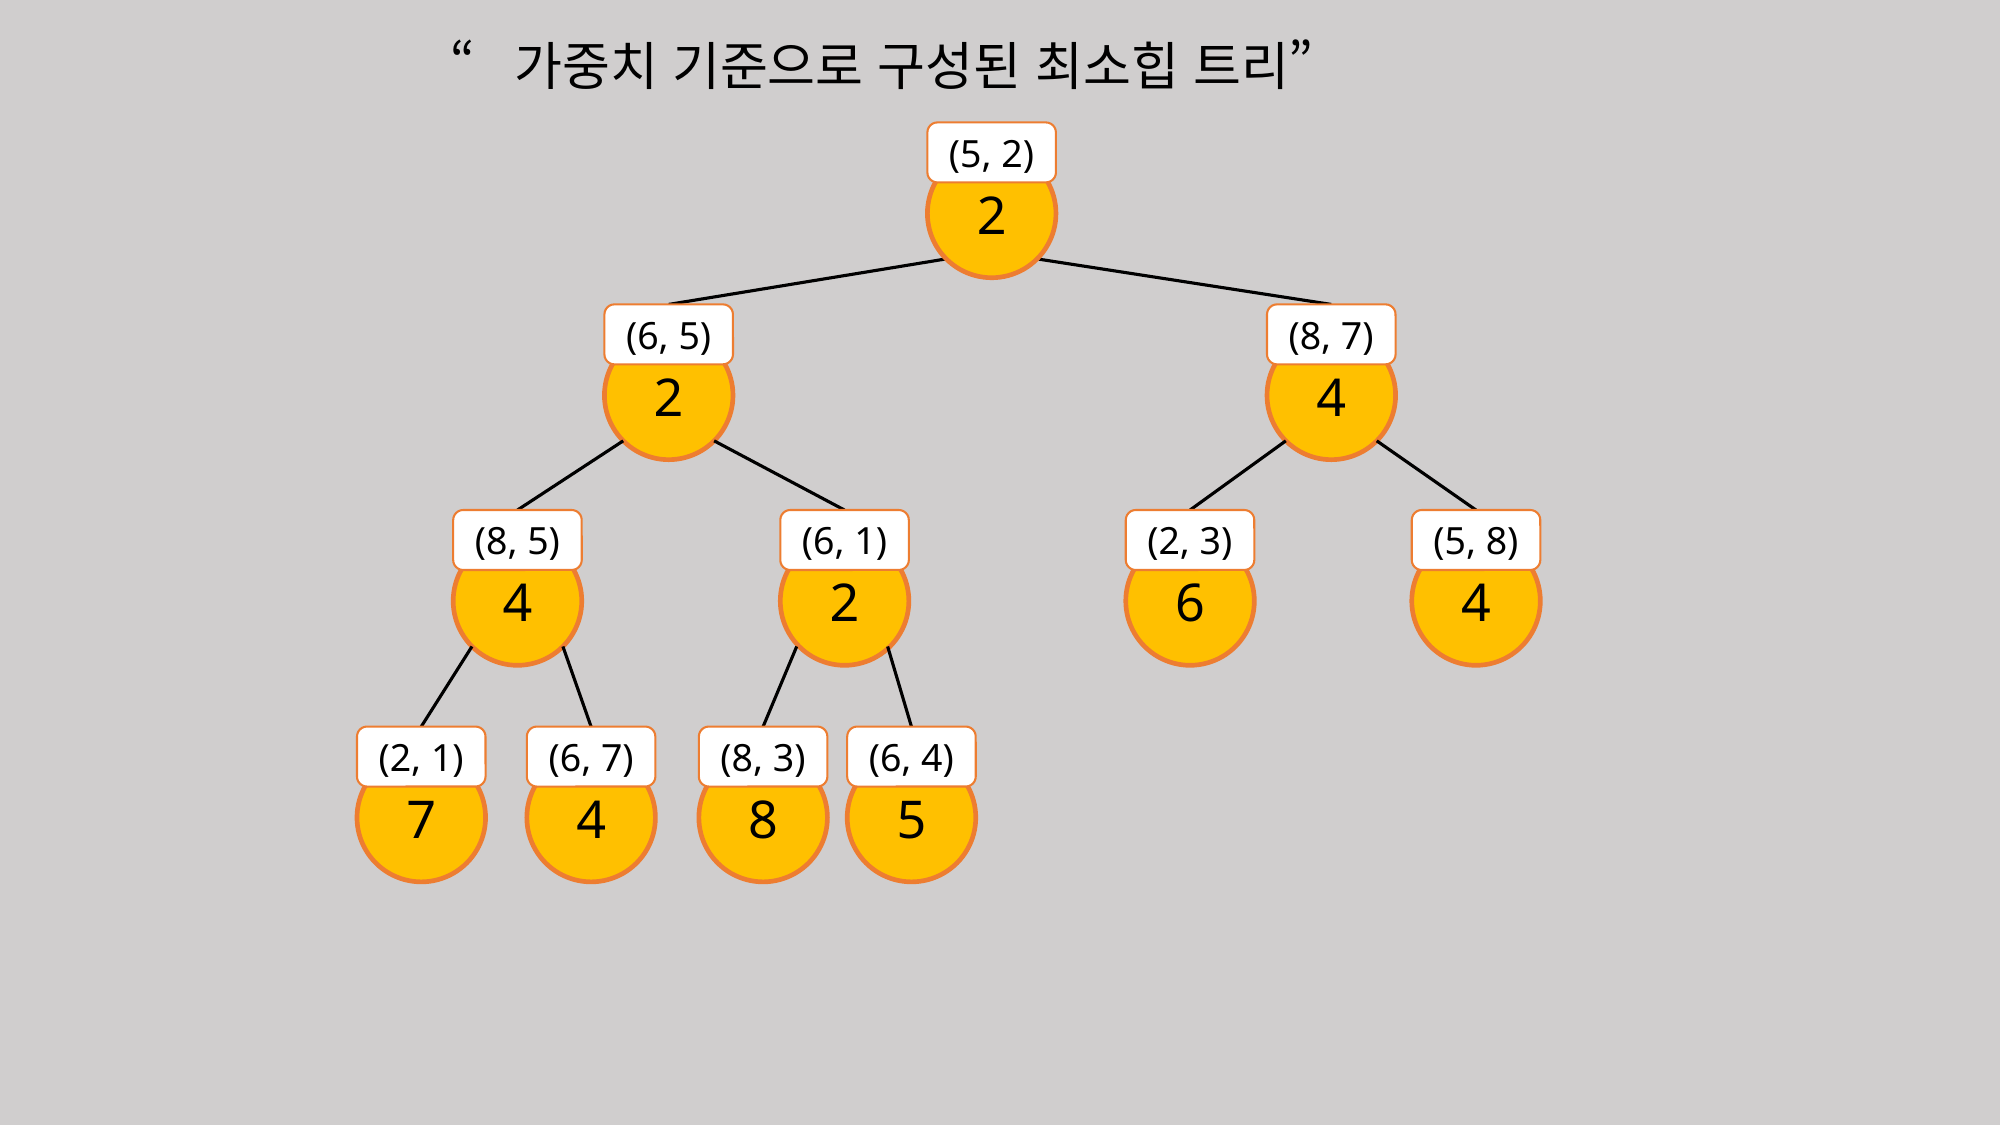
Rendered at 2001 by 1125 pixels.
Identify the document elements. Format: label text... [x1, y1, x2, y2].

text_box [526, 726, 656, 882]
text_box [1376, 440, 1476, 510]
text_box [1190, 440, 1286, 510]
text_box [356, 726, 486, 882]
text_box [604, 304, 733, 460]
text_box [1037, 258, 1332, 305]
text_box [847, 726, 976, 882]
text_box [453, 510, 582, 666]
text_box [887, 646, 912, 726]
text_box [562, 646, 592, 726]
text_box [780, 510, 909, 666]
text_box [517, 440, 624, 510]
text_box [763, 646, 797, 726]
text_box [1125, 510, 1255, 666]
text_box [668, 258, 947, 305]
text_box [1266, 304, 1396, 460]
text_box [1411, 510, 1541, 666]
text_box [698, 726, 828, 882]
text_box “가중치 기준으로 구성된 최소힙 트리” [435, 25, 1329, 104]
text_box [927, 122, 1056, 278]
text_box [421, 646, 472, 726]
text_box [714, 440, 845, 510]
